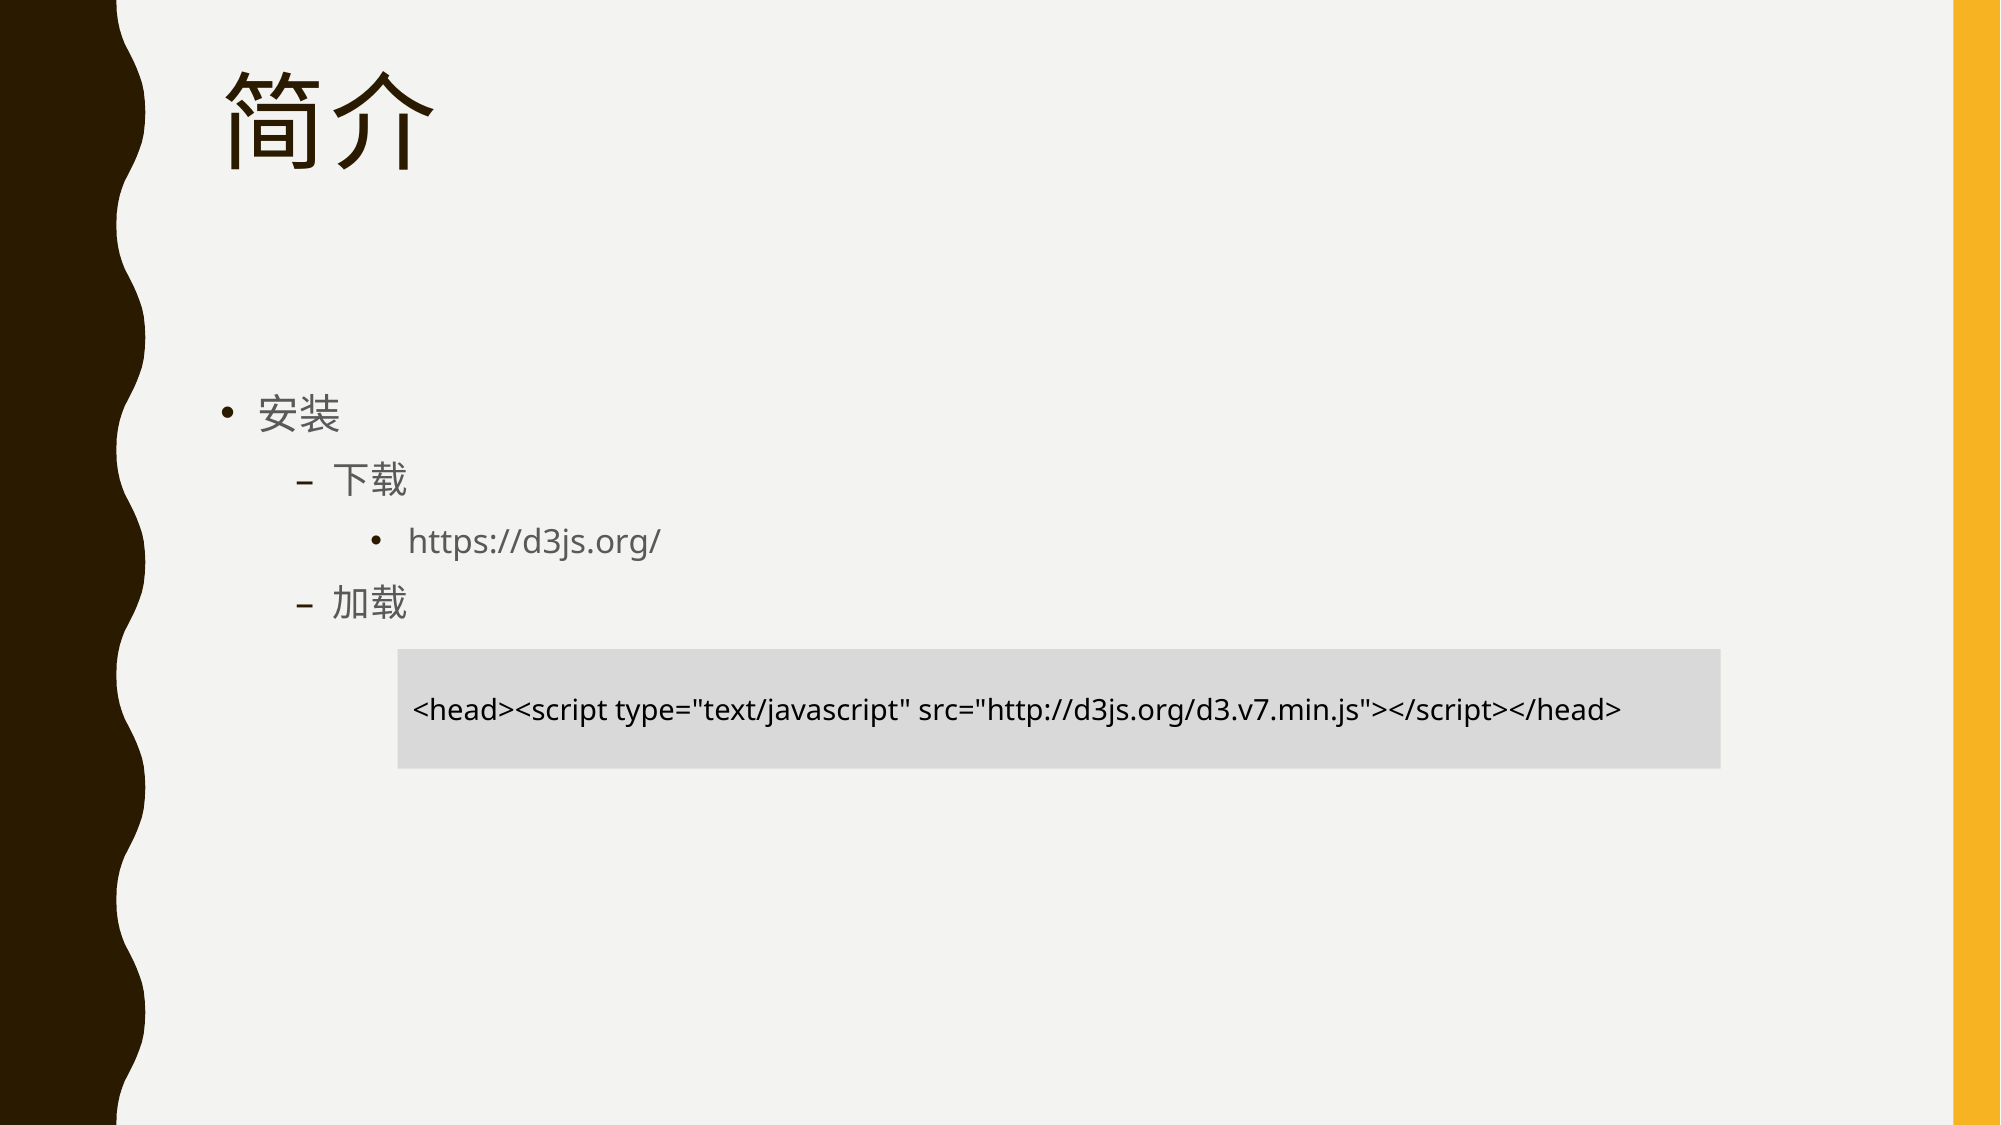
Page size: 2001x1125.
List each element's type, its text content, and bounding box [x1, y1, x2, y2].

list 安装 下载 https://d3js.org/ 加载 [205, 375, 1875, 965]
title 简介 [205, 62, 1875, 308]
text_box <head><script type="text/javascript" src="http://d3js.org/d3.v7.min.js"></script></head> [397, 649, 1721, 769]
